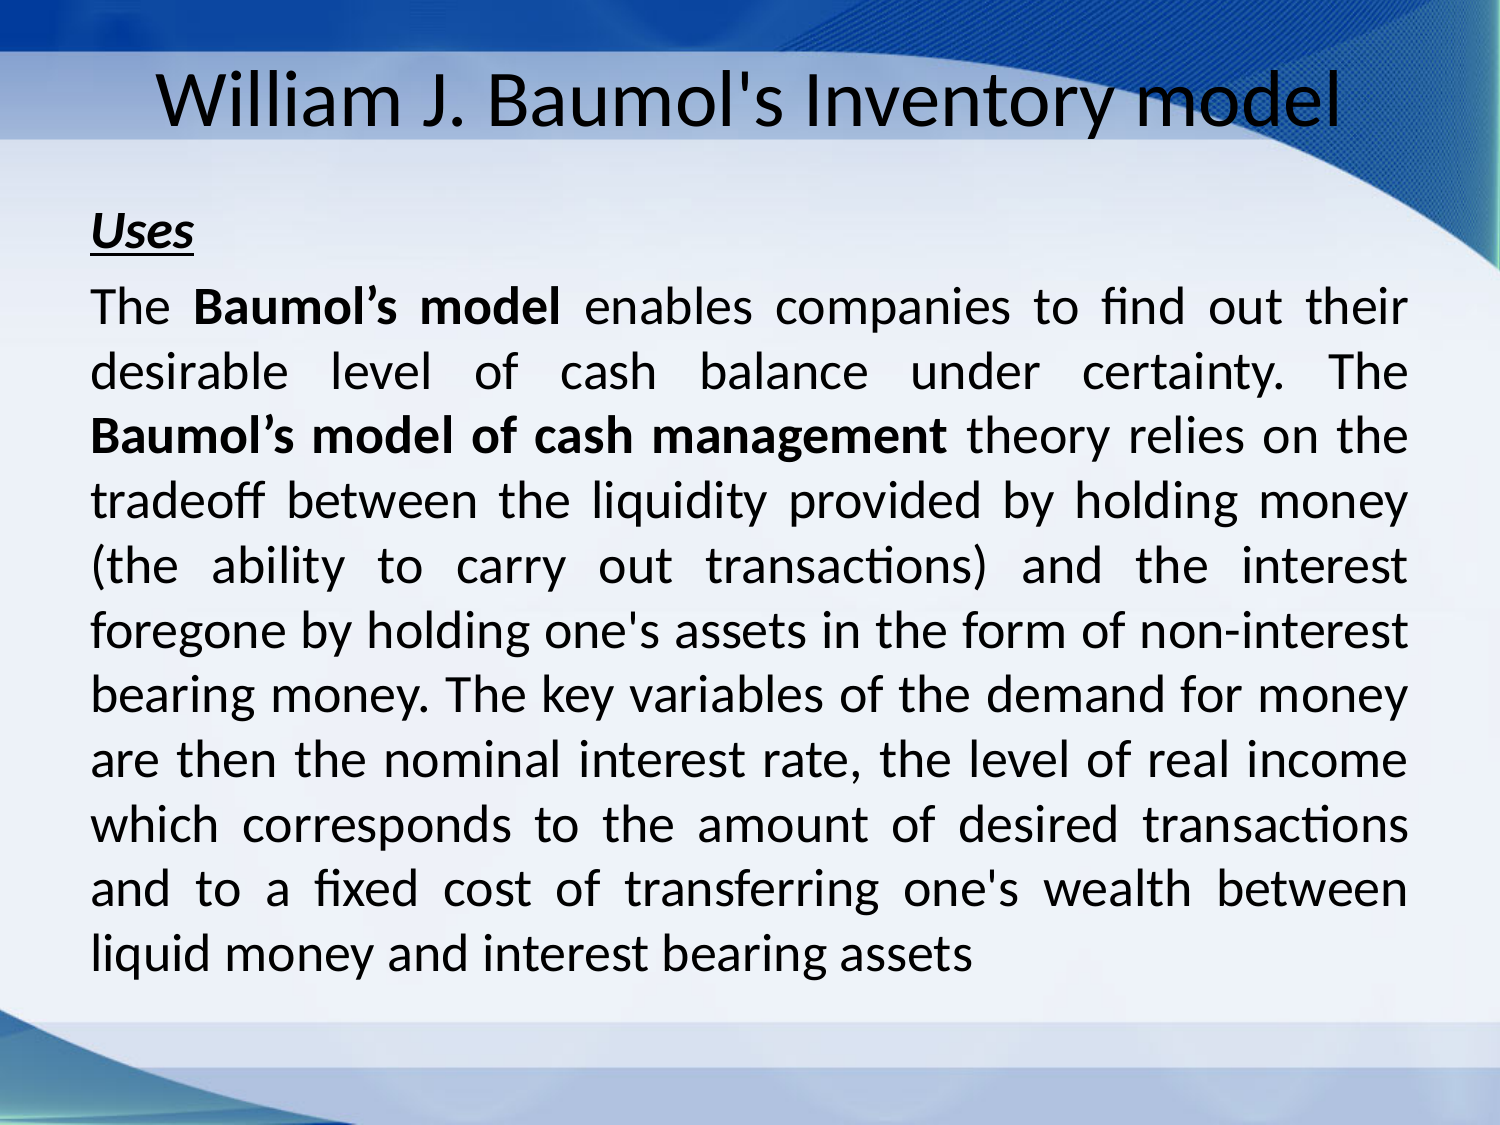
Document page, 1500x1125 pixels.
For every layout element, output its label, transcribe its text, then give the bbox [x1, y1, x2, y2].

picture [0, 0, 1500, 1125]
title William J. Baumol's Inventory model [75, 0, 1425, 187]
list Uses The Baumol’s model enables companies to find out their desirable level of cash balance under certainty. The Baumol’s model of cash management theory relies on the tradeoff between the liquidity provided by holding money (the ability to carry out transactions) and the interest foregone by holding one's assets in the form of non-interest bearing money. The key variables of the demand for money are then the nominal interest rate, the level of real income which corresponds to the amount of desired transactions and to a fixed cost of transferring one's wealth between liquid money and interest bearing assets [75, 187, 1425, 1005]
